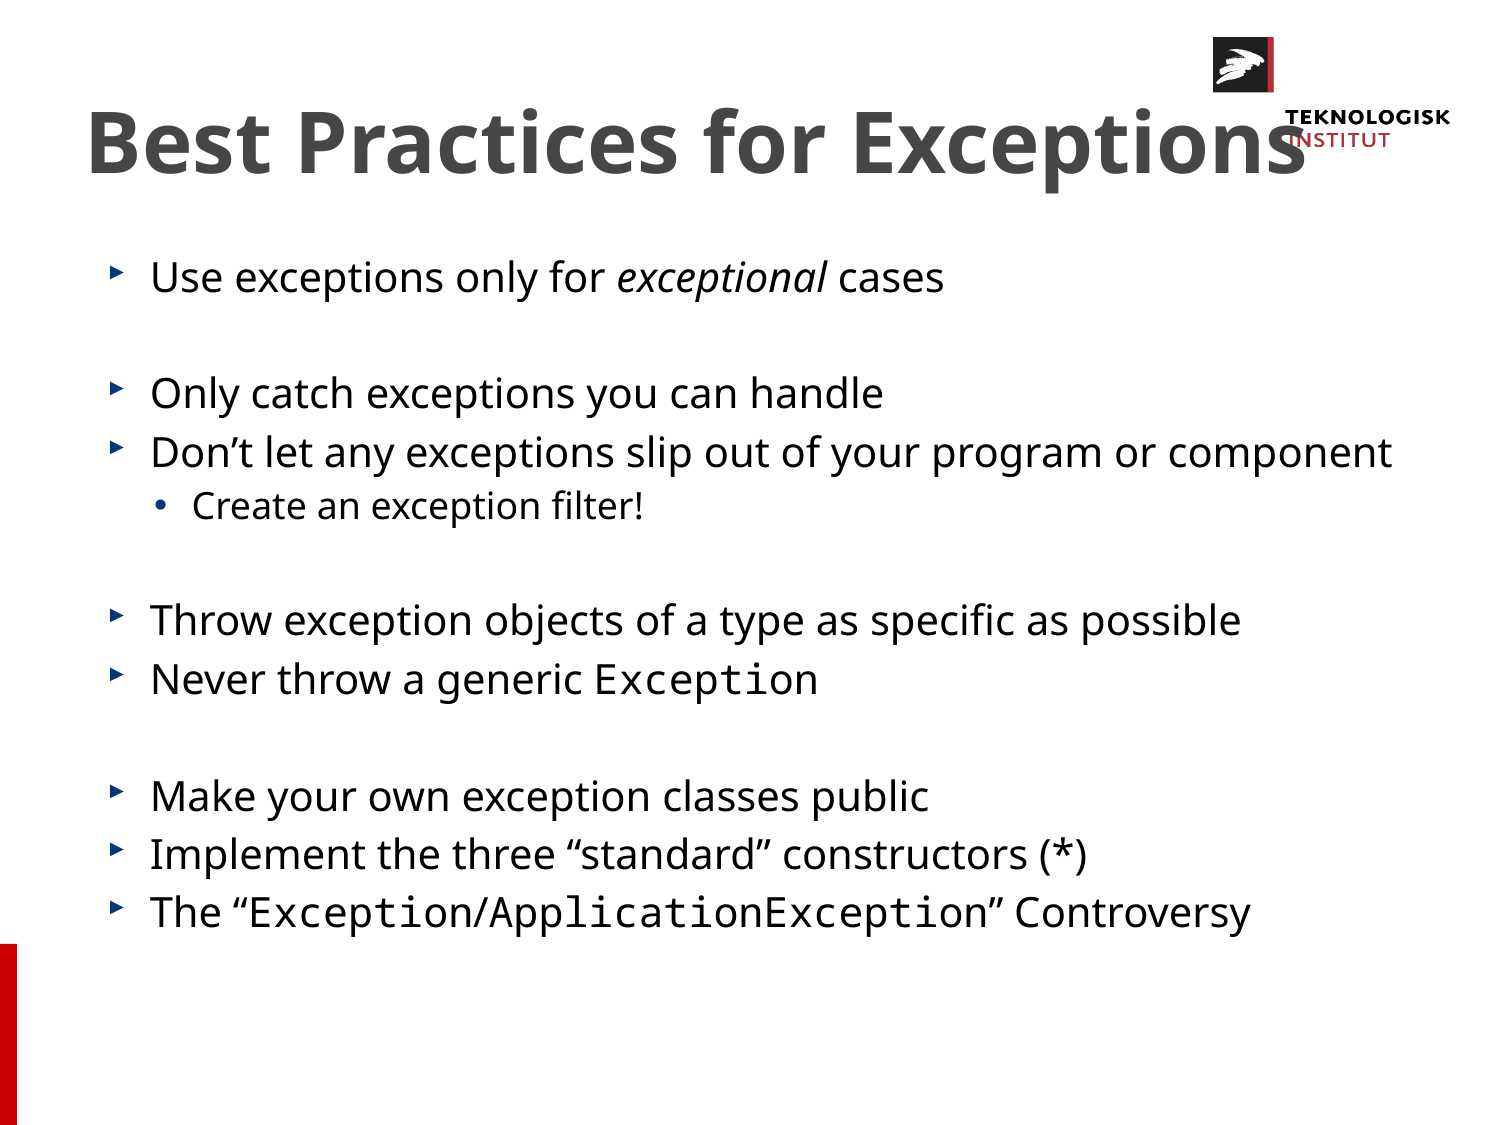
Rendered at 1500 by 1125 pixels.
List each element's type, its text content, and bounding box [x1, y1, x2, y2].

picture [1213, 37, 1450, 147]
title Best Practices for Exceptions [70, 45, 1425, 233]
list Use exceptions only for exceptional cases Only catch exceptions you can handle Don’t let any exceptions slip out of your program or component Create an exception filter! Throw exception objects of a type as specific as possible Never throw a generic Exception Make your own exception classes public Implement the three “standard” constructors (*) The “Exception/ApplicationException” Controversy [75, 243, 1424, 986]
